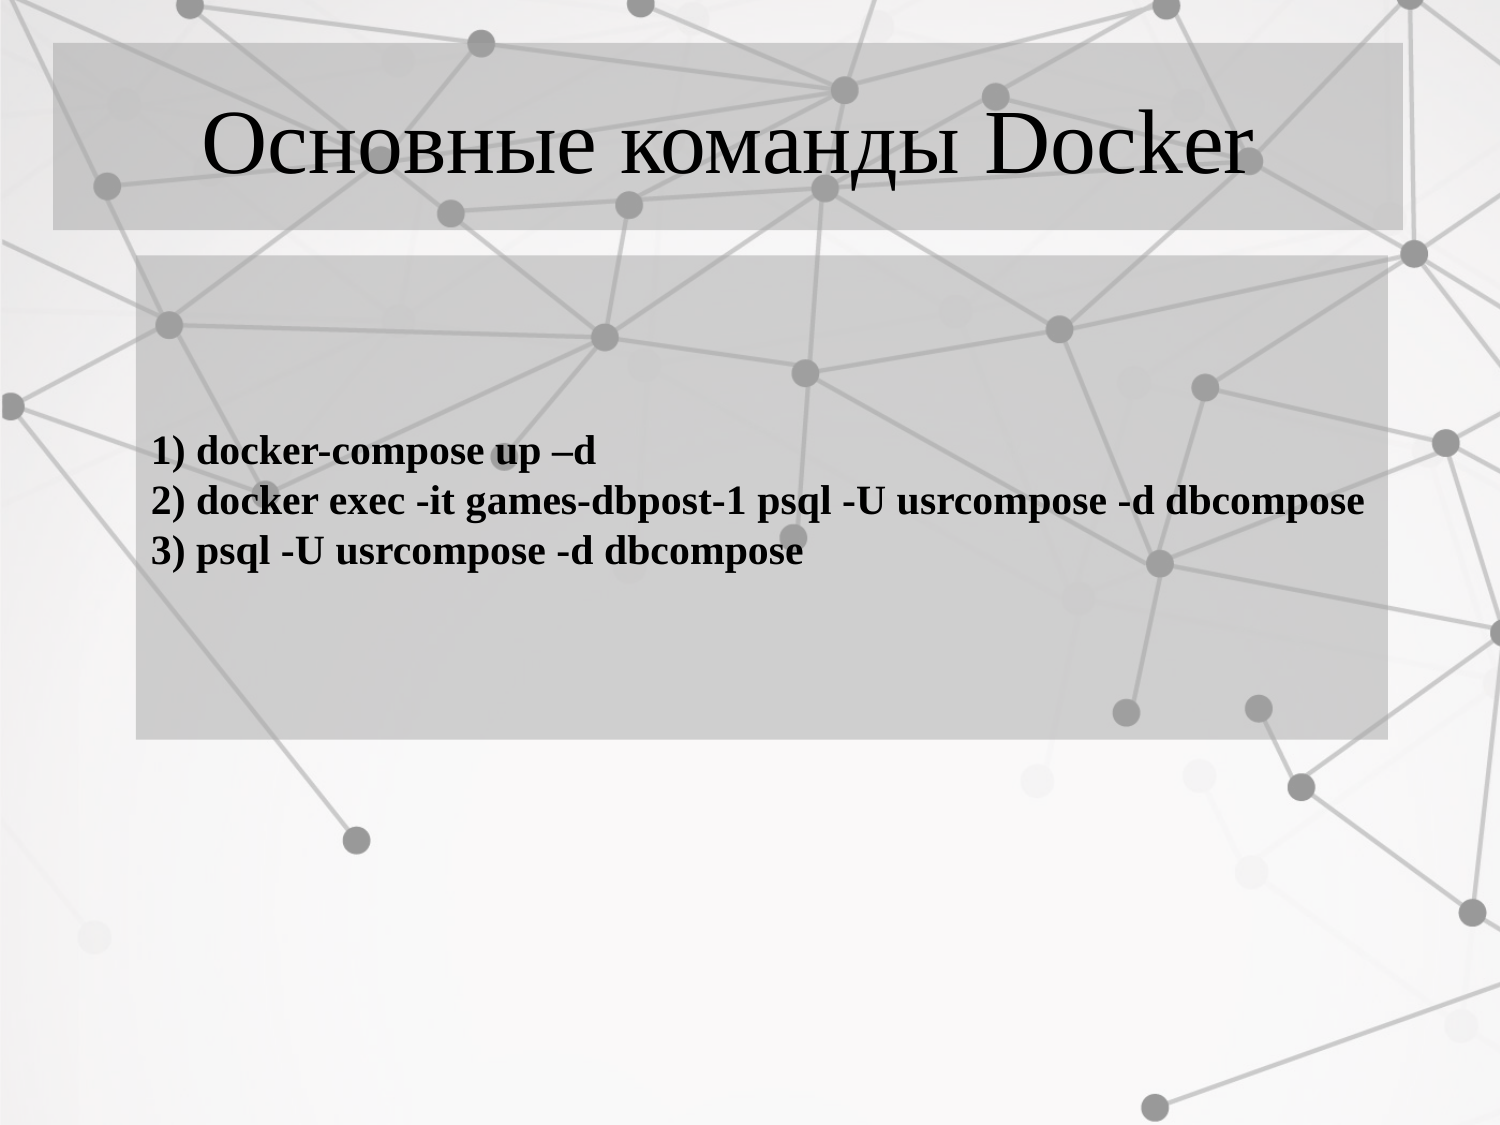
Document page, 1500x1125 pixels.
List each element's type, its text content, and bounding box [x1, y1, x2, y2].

text_box Основные команды Docker [53, 42, 1403, 231]
title 1) docker-compose up –d 2) docker exec -it games-dbpost-1 psql -U usrcompose -d dbcompose 3) psql -U usrcompose -d dbcompose [135, 255, 1388, 740]
